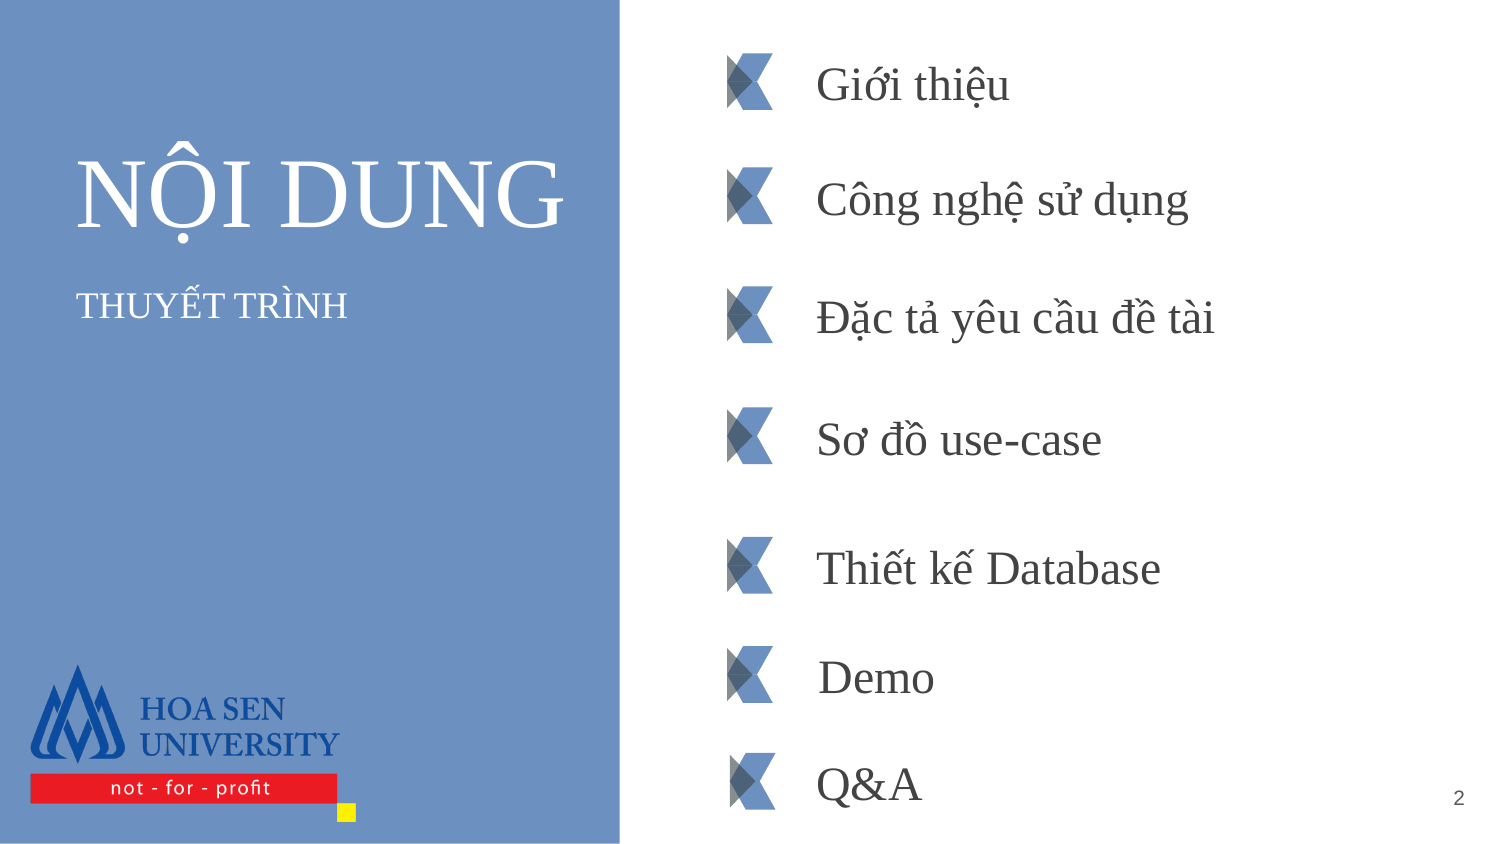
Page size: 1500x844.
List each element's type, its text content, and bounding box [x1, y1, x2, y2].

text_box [726, 646, 774, 704]
picture [30, 664, 356, 823]
text_box Công nghệ sử dụng [801, 157, 1379, 234]
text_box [726, 286, 774, 344]
text_box Đặc tả yêu cầu đề tài [801, 276, 1379, 353]
subtitle THUYẾT TRÌNH [60, 259, 567, 339]
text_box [726, 167, 774, 225]
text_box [726, 53, 774, 111]
text_box Thiết kế Database [801, 527, 1379, 604]
text_box Demo [803, 636, 1381, 713]
title NỘI DUNG [60, 112, 650, 402]
text_box Sơ đồ use-case [801, 397, 1379, 474]
text_box Q&A [801, 743, 1379, 820]
text_box Giới thiệu [801, 43, 1499, 120]
slide_number 2 [1389, 764, 1480, 830]
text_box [726, 536, 774, 594]
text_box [729, 752, 776, 810]
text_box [726, 407, 774, 465]
